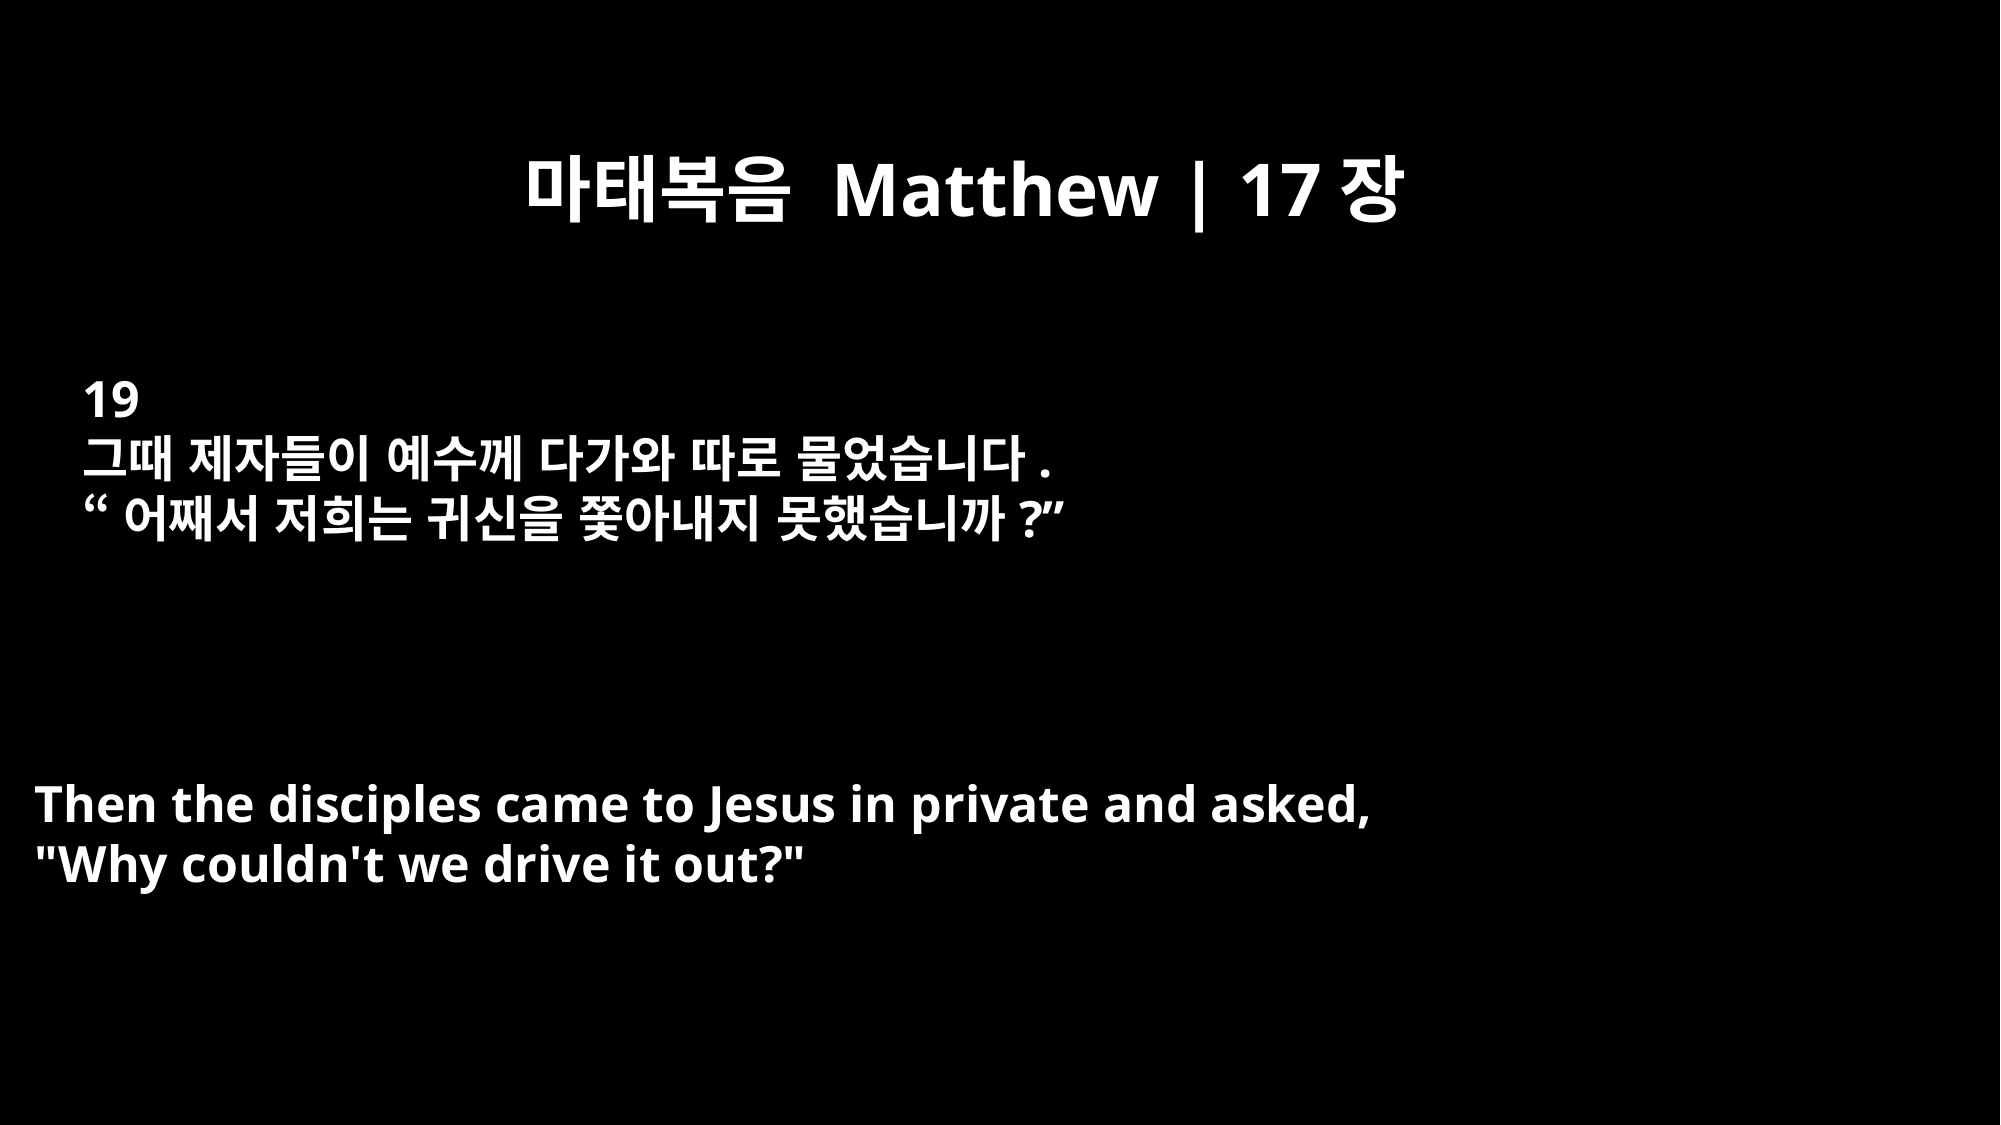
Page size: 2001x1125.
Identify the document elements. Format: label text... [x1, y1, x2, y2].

text_box Then the disciples came to Jesus in private and asked, "Why couldn't we drive it out?" [19, 764, 1388, 900]
text_box 19 그때 제자들이 예수께 다가와 따로 물었습니다. “어째서 저희는 귀신을 쫓아내지 못했습니까?” [67, 359, 1081, 555]
text_box 마태복음 Matthew | 17장 [510, 136, 1422, 239]
